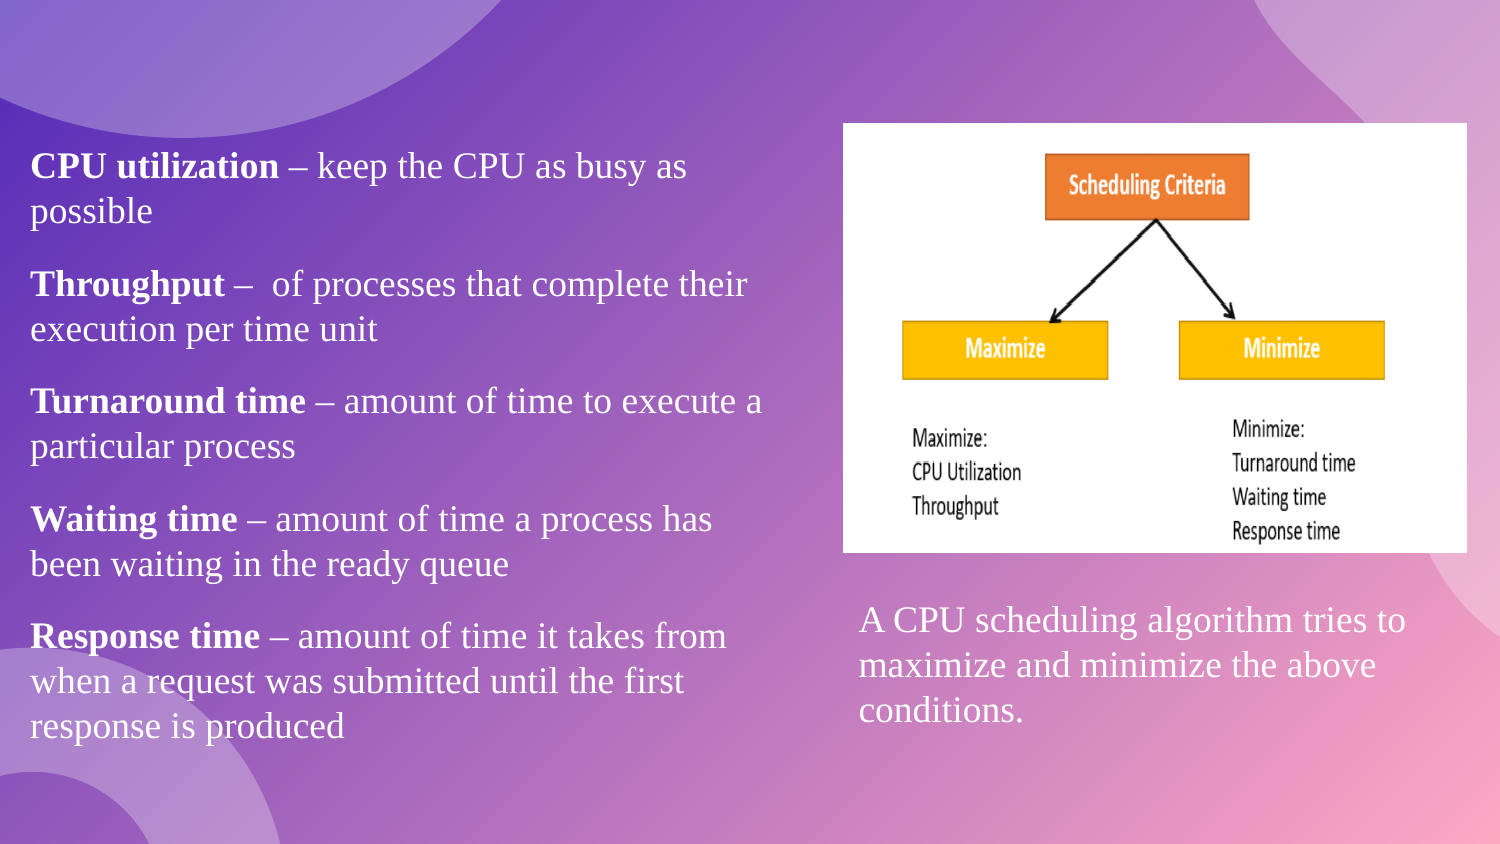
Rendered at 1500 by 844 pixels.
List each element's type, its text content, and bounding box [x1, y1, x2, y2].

picture [843, 122, 1468, 553]
text_box CPU utilization – keep the CPU as busy as possible Throughput – of processes that complete their execution per time unit Turnaround time – amount of time to execute a particular process Waiting time – amount of time a process has been waiting in the ready queue Response time – amount of time it takes from when a request was submitted until the first response is produced [15, 133, 798, 754]
text_box A CPU scheduling algorithm tries to maximize and minimize the above conditions. [843, 587, 1443, 738]
